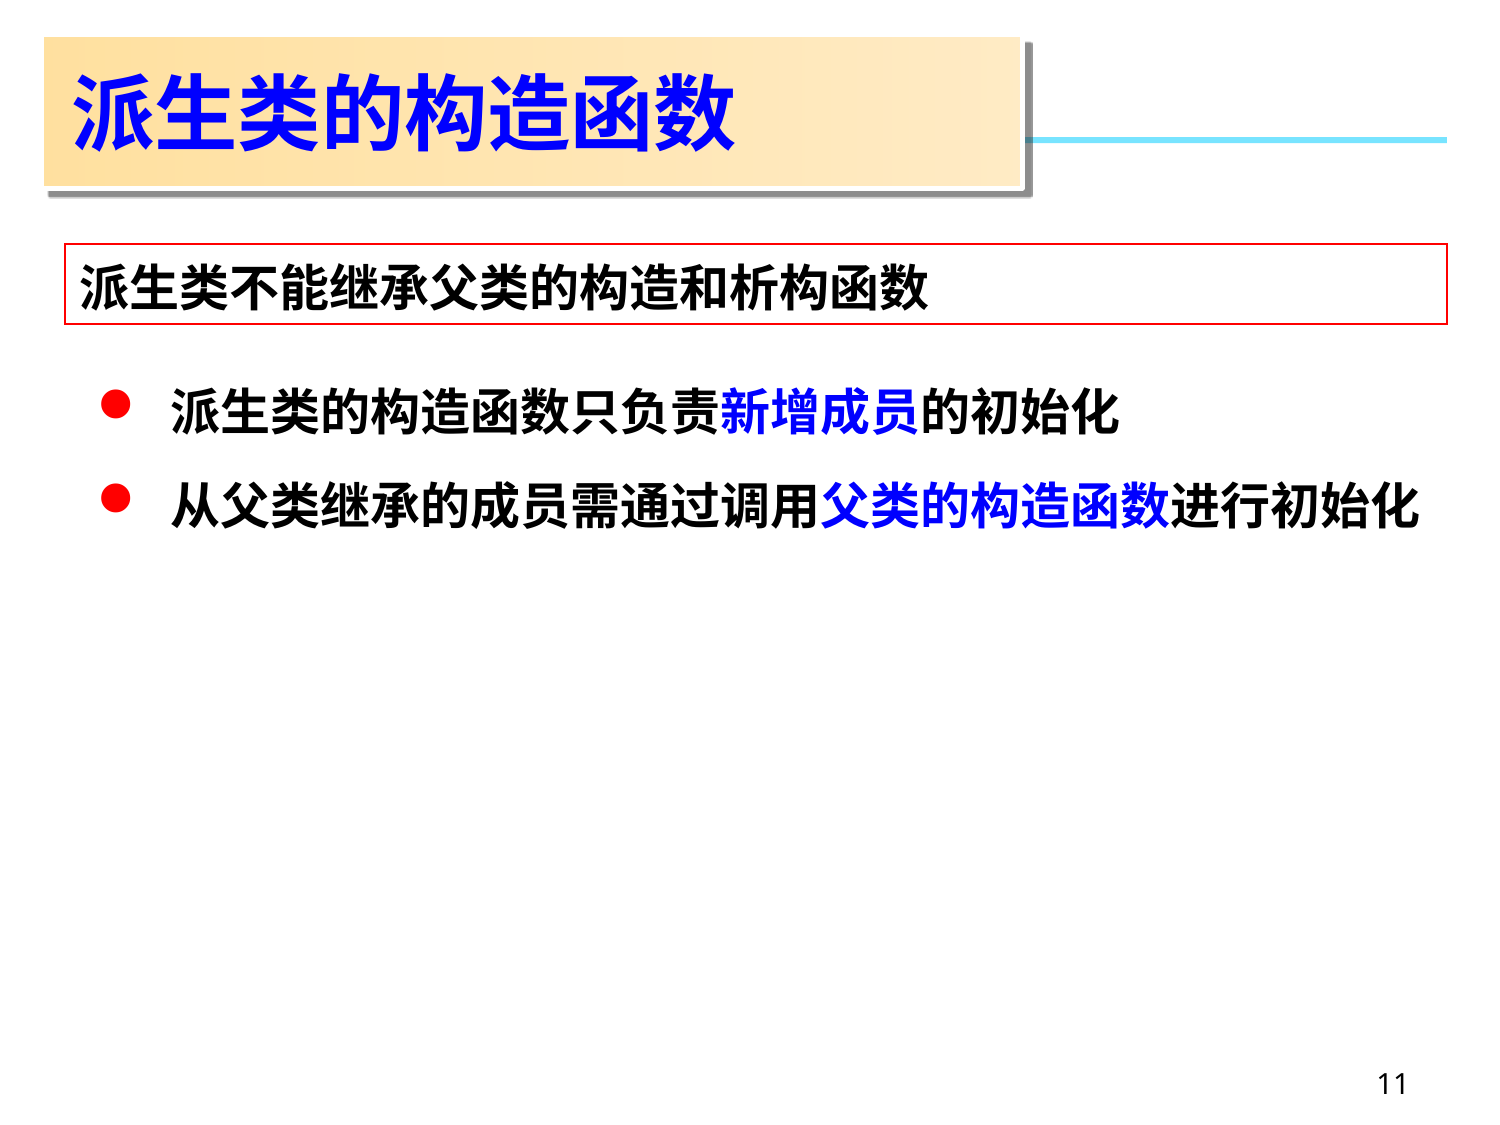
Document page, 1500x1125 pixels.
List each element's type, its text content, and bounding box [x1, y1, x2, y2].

slide_number 11 [1112, 1037, 1425, 1113]
title 派生类的构造函数 [41, 35, 1023, 189]
text_box 派生类的构造函数只负责新增成员的初始化 [82, 372, 1441, 448]
text_box 从父类继承的成员需通过调用父类的构造函数进行初始化 [82, 467, 1500, 542]
text_box 派生类不能继承父类的构造和析构函数 [64, 243, 1447, 325]
